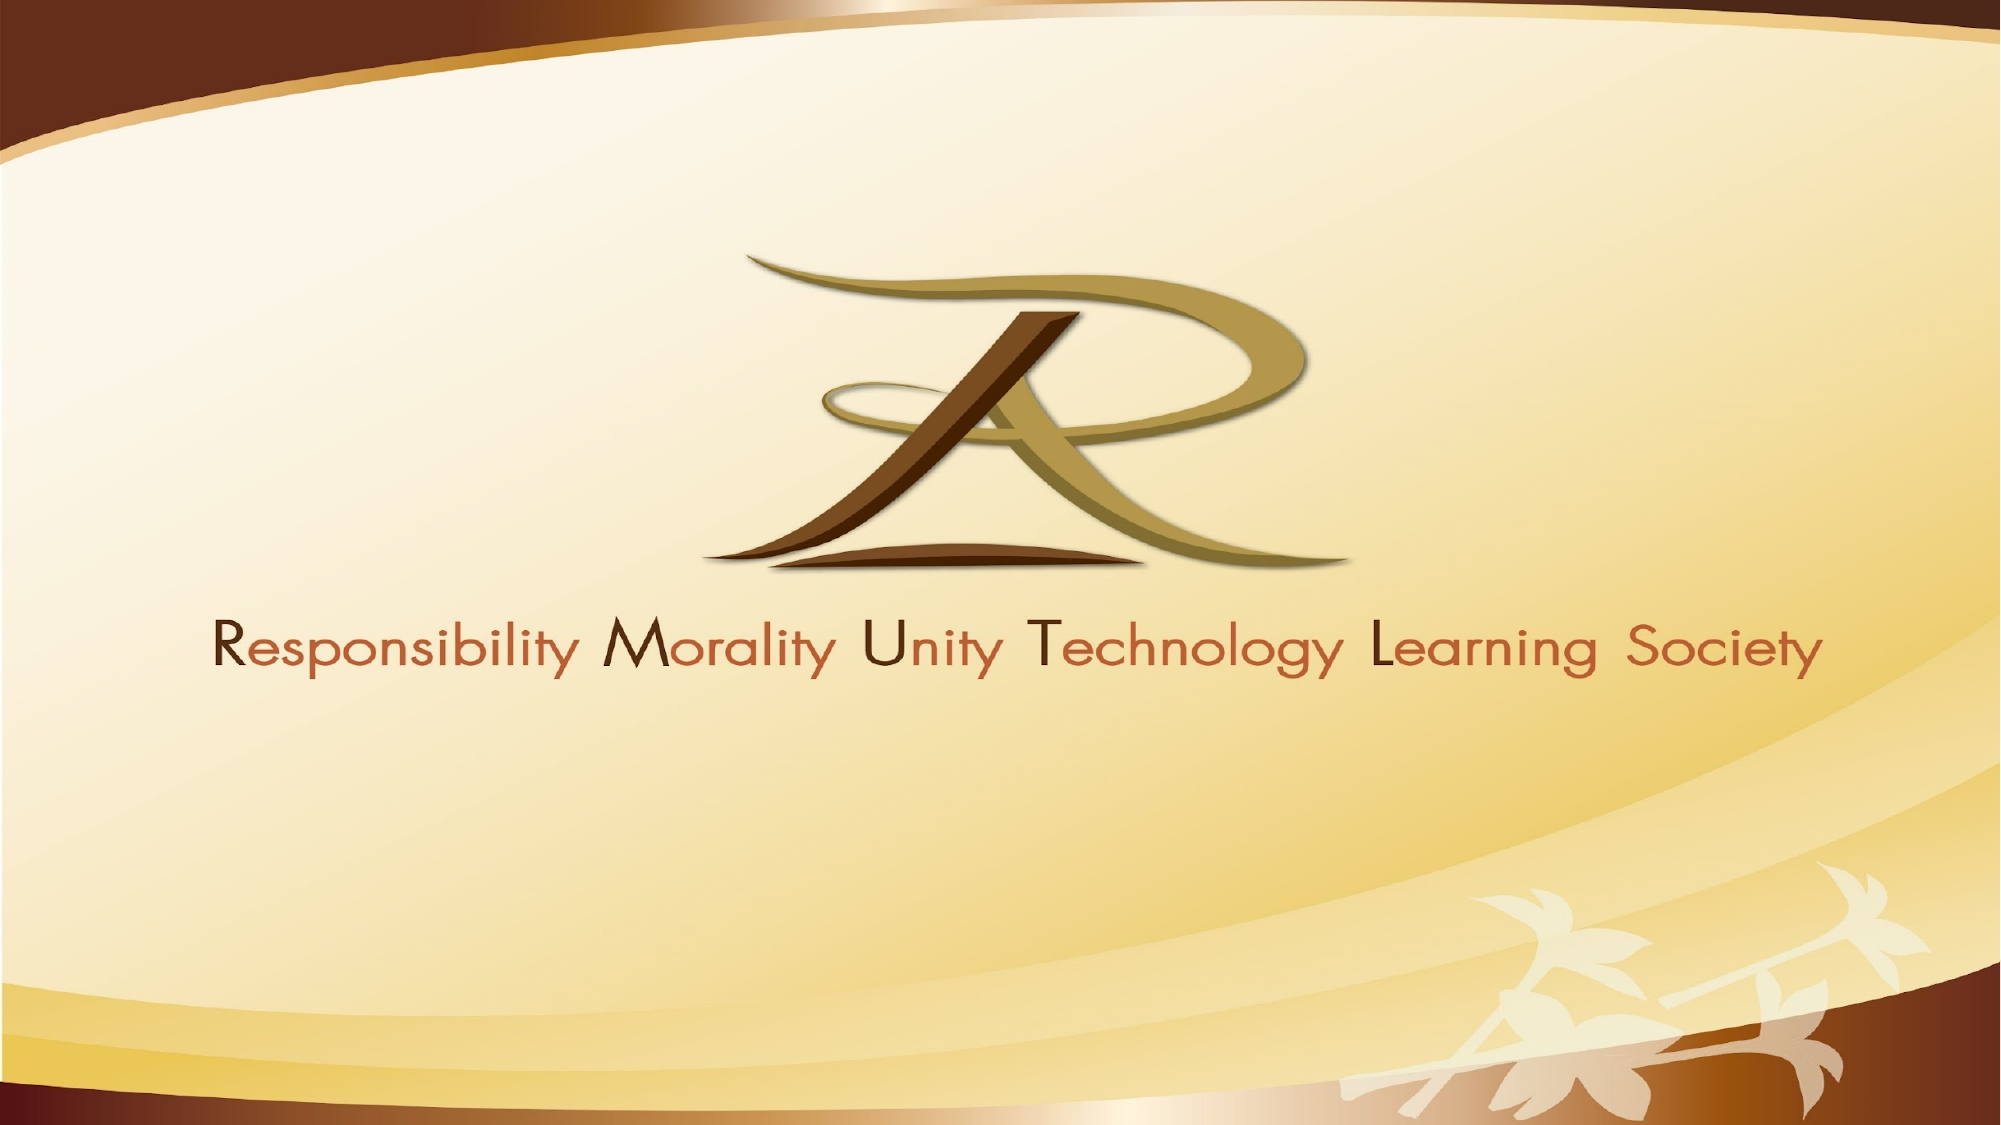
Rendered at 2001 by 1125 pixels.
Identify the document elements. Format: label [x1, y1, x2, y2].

list [0, 0, 2000, 1125]
